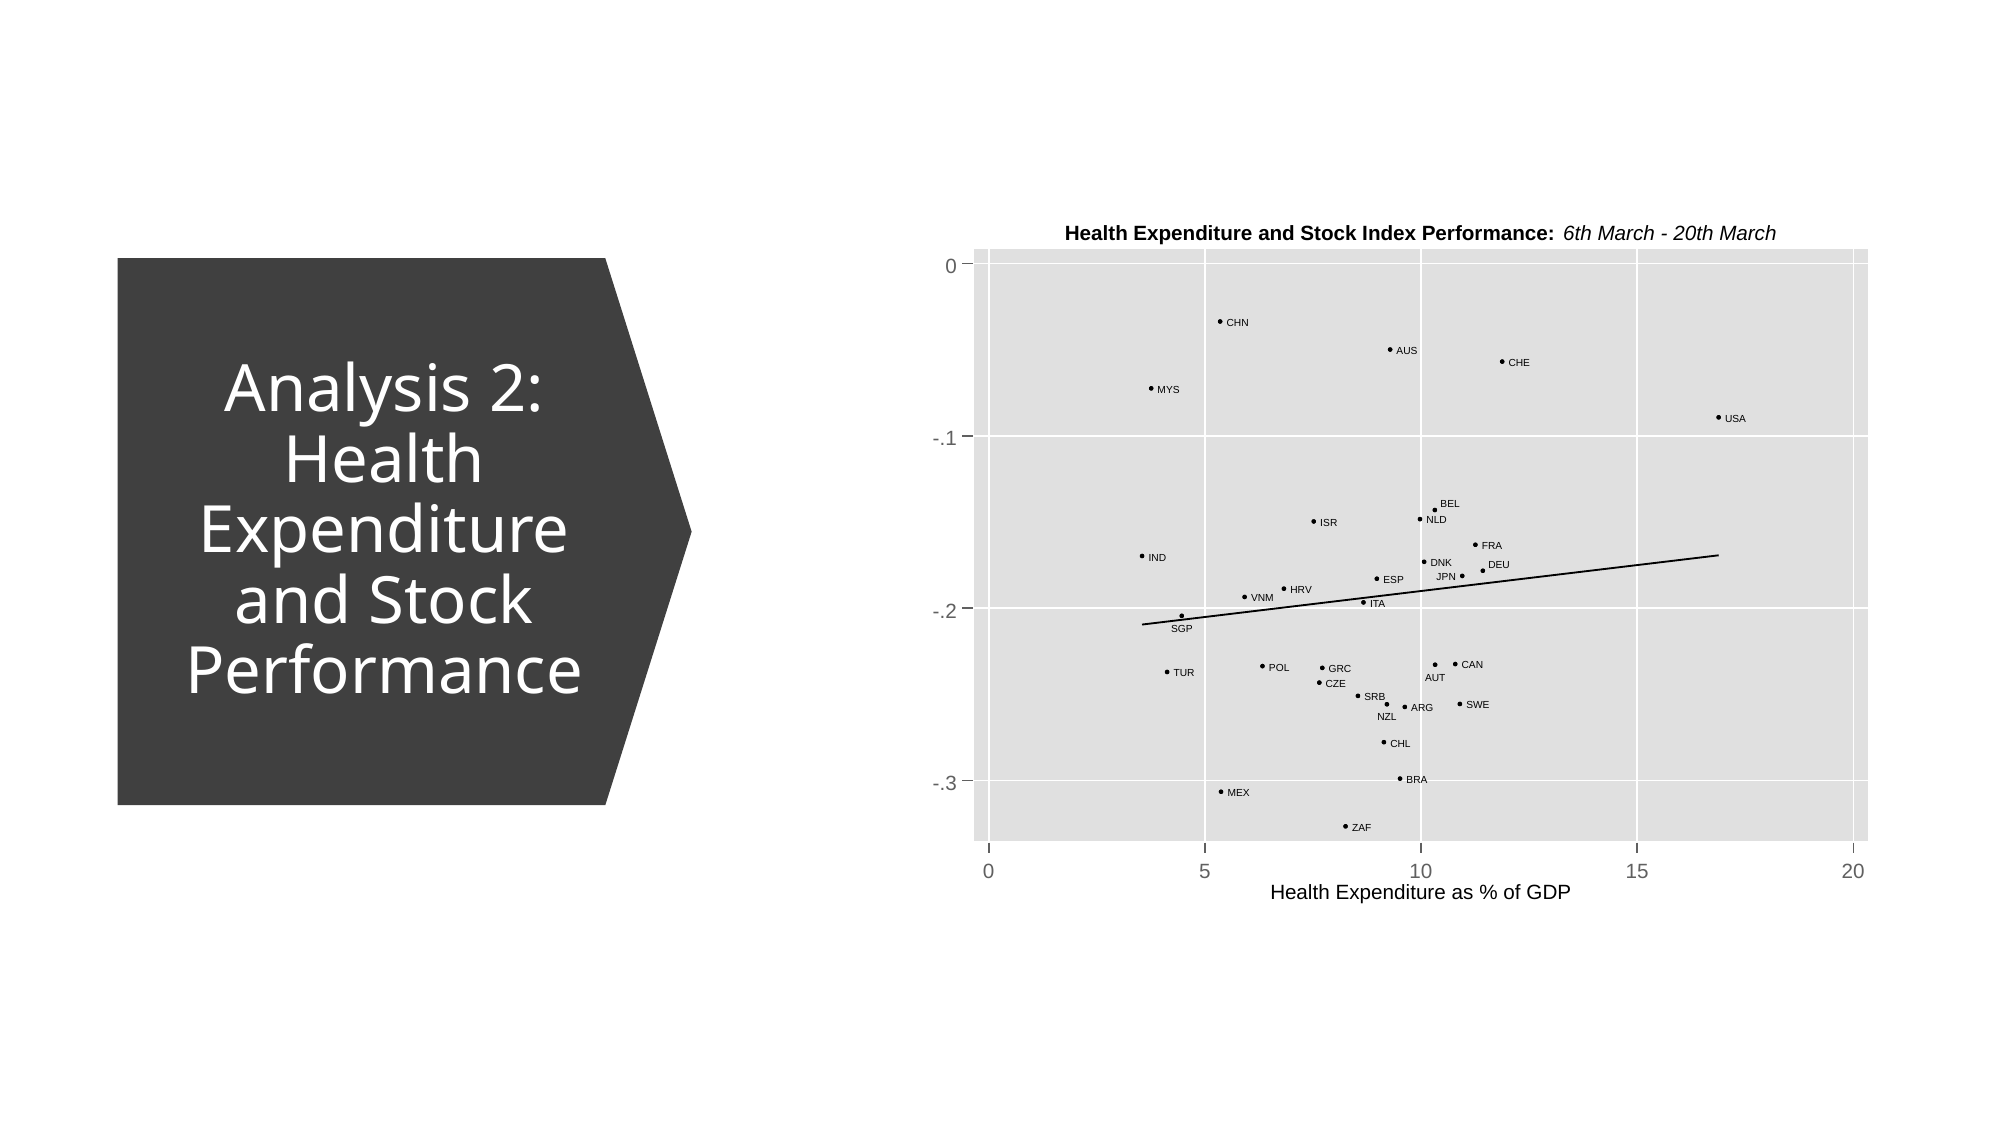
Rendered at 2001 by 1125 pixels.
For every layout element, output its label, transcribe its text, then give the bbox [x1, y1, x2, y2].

text_box [116, 257, 693, 807]
title Analysis 2: Health Expenditure and Stock Performance [168, 322, 601, 741]
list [783, 191, 1896, 933]
